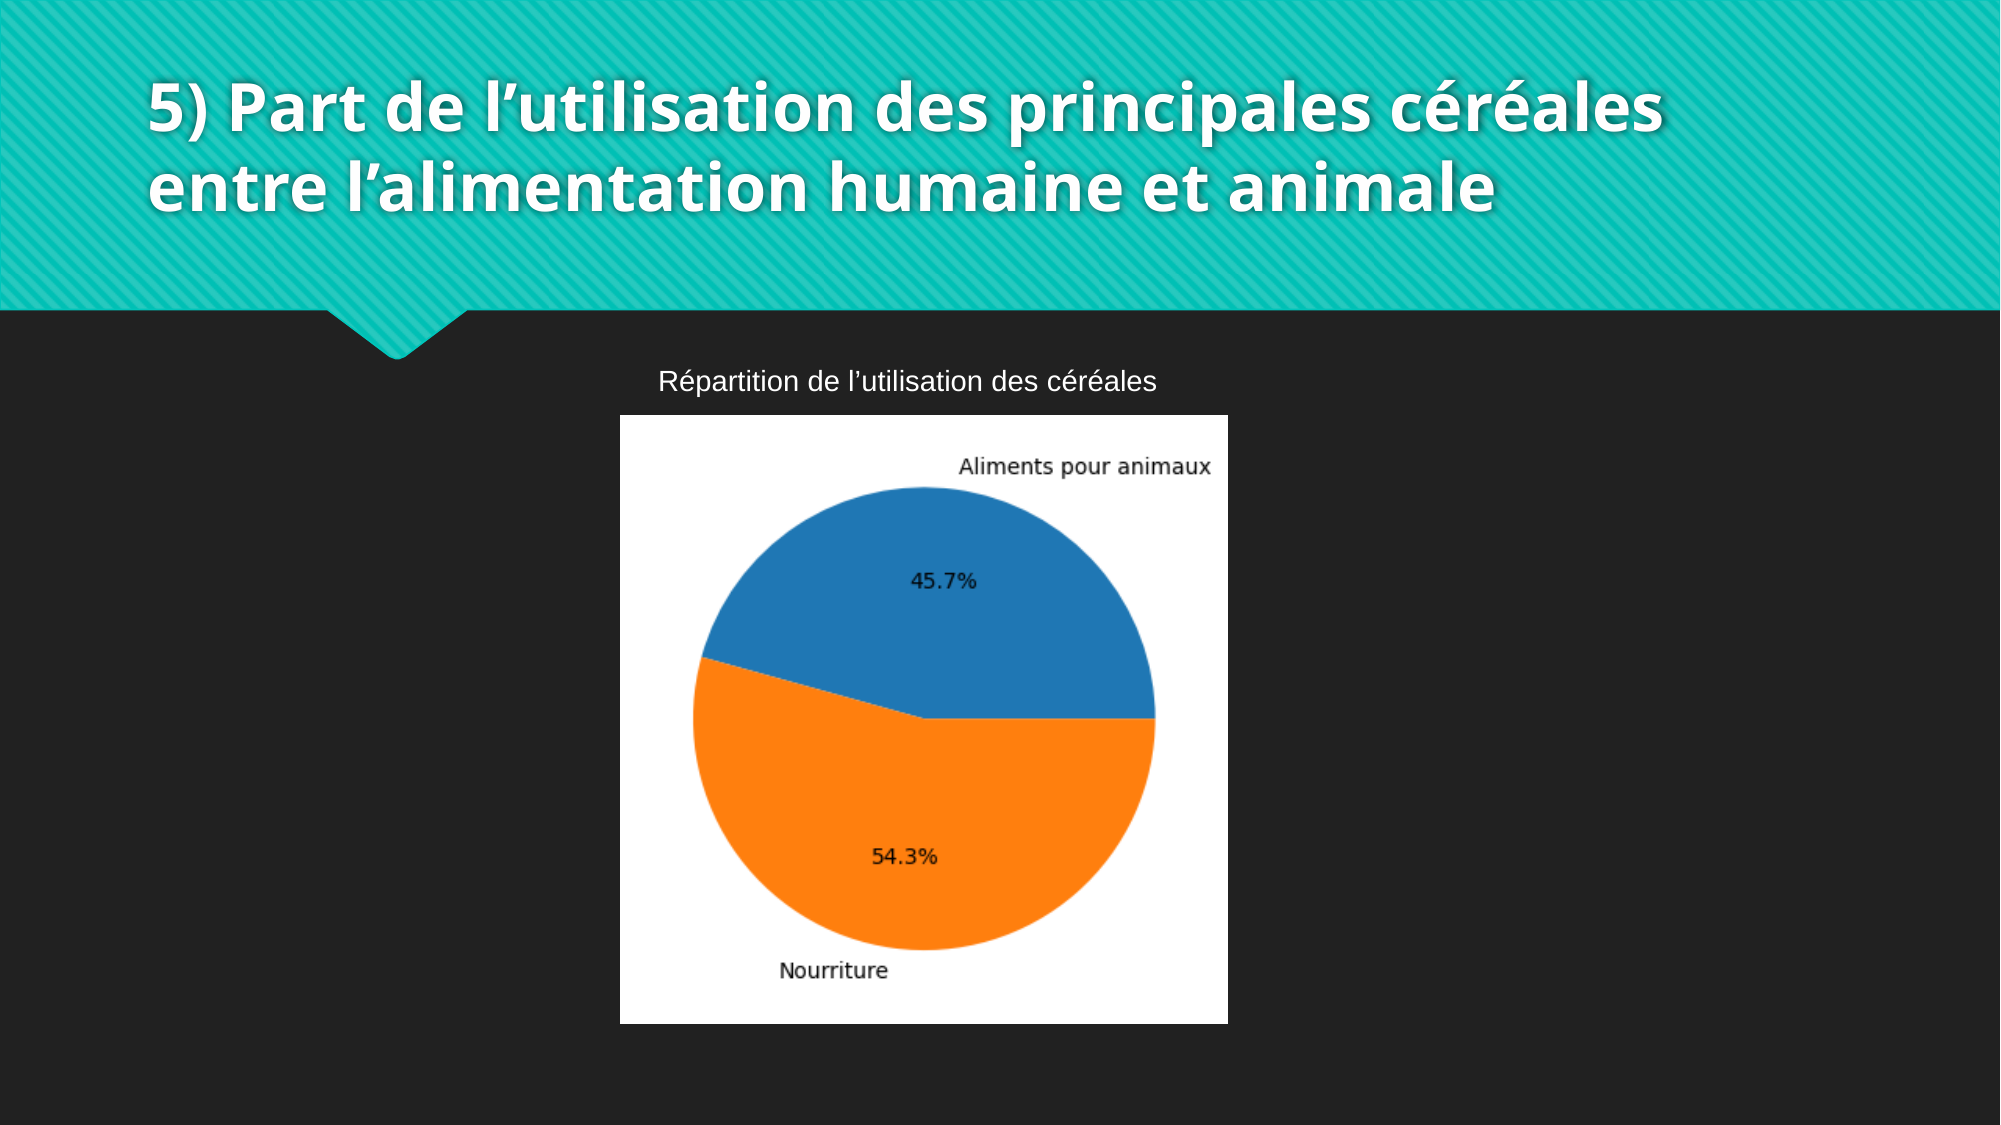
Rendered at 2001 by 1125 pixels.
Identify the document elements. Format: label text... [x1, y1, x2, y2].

picture [619, 415, 1229, 1024]
text_box Répartition de l’utilisation des céréales [643, 354, 1228, 405]
picture [1, 1, 1999, 357]
title 5) Part de l’utilisation des principales céréales entre l’alimentation humaine et animale [132, 73, 1868, 233]
